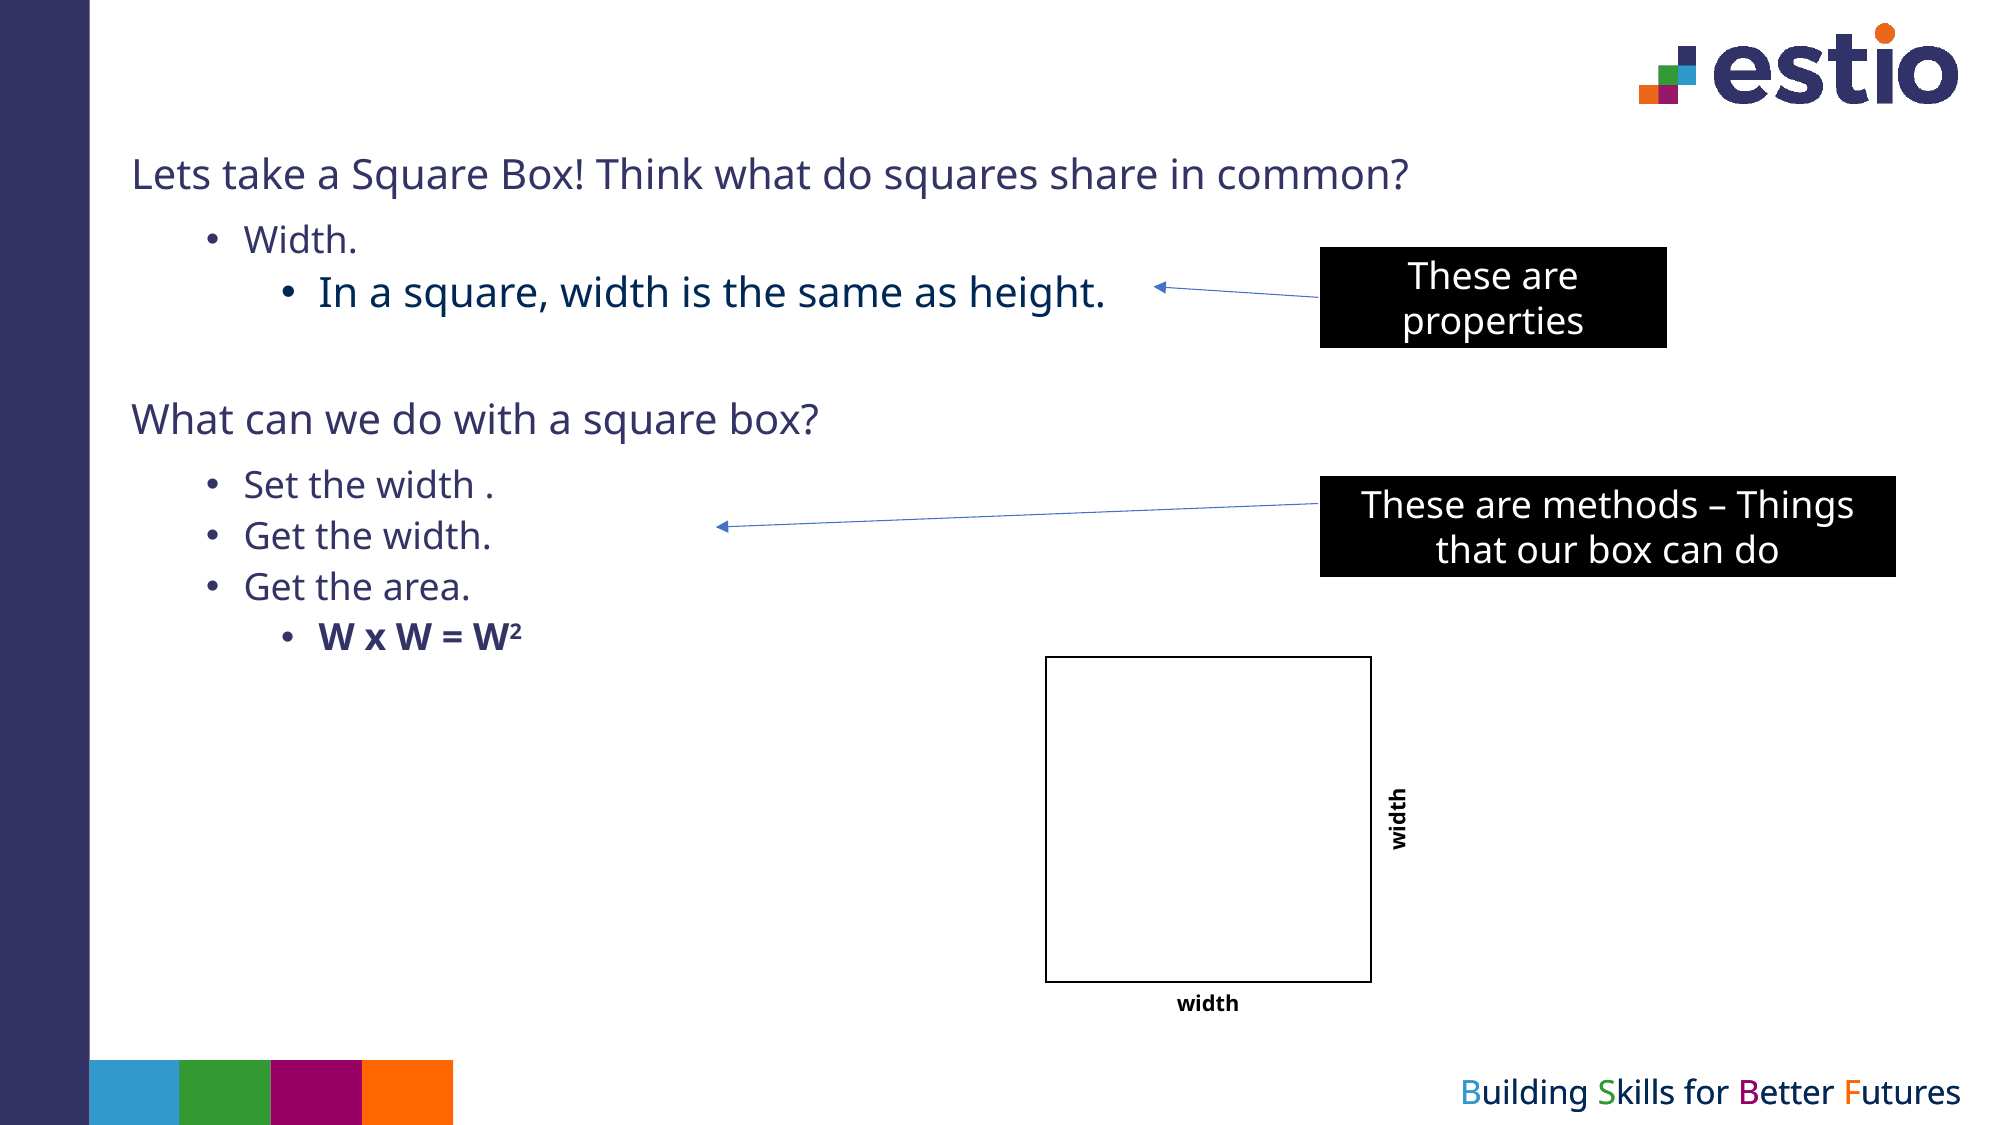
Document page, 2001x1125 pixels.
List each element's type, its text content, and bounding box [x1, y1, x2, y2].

text_box These are properties [1317, 243, 1670, 351]
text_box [1153, 286, 1319, 298]
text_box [1045, 656, 1418, 1024]
picture [1639, 23, 1958, 104]
text_box These are methods – Things that our box can do [1317, 472, 1899, 580]
list Lets take a Square Box! Think what do squares share in common? Width. In a square, width is the same as height. What can we do with a square box? Set the width . Get the width. Get the area. W x W = W2 [116, 133, 1975, 705]
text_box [715, 503, 1319, 528]
